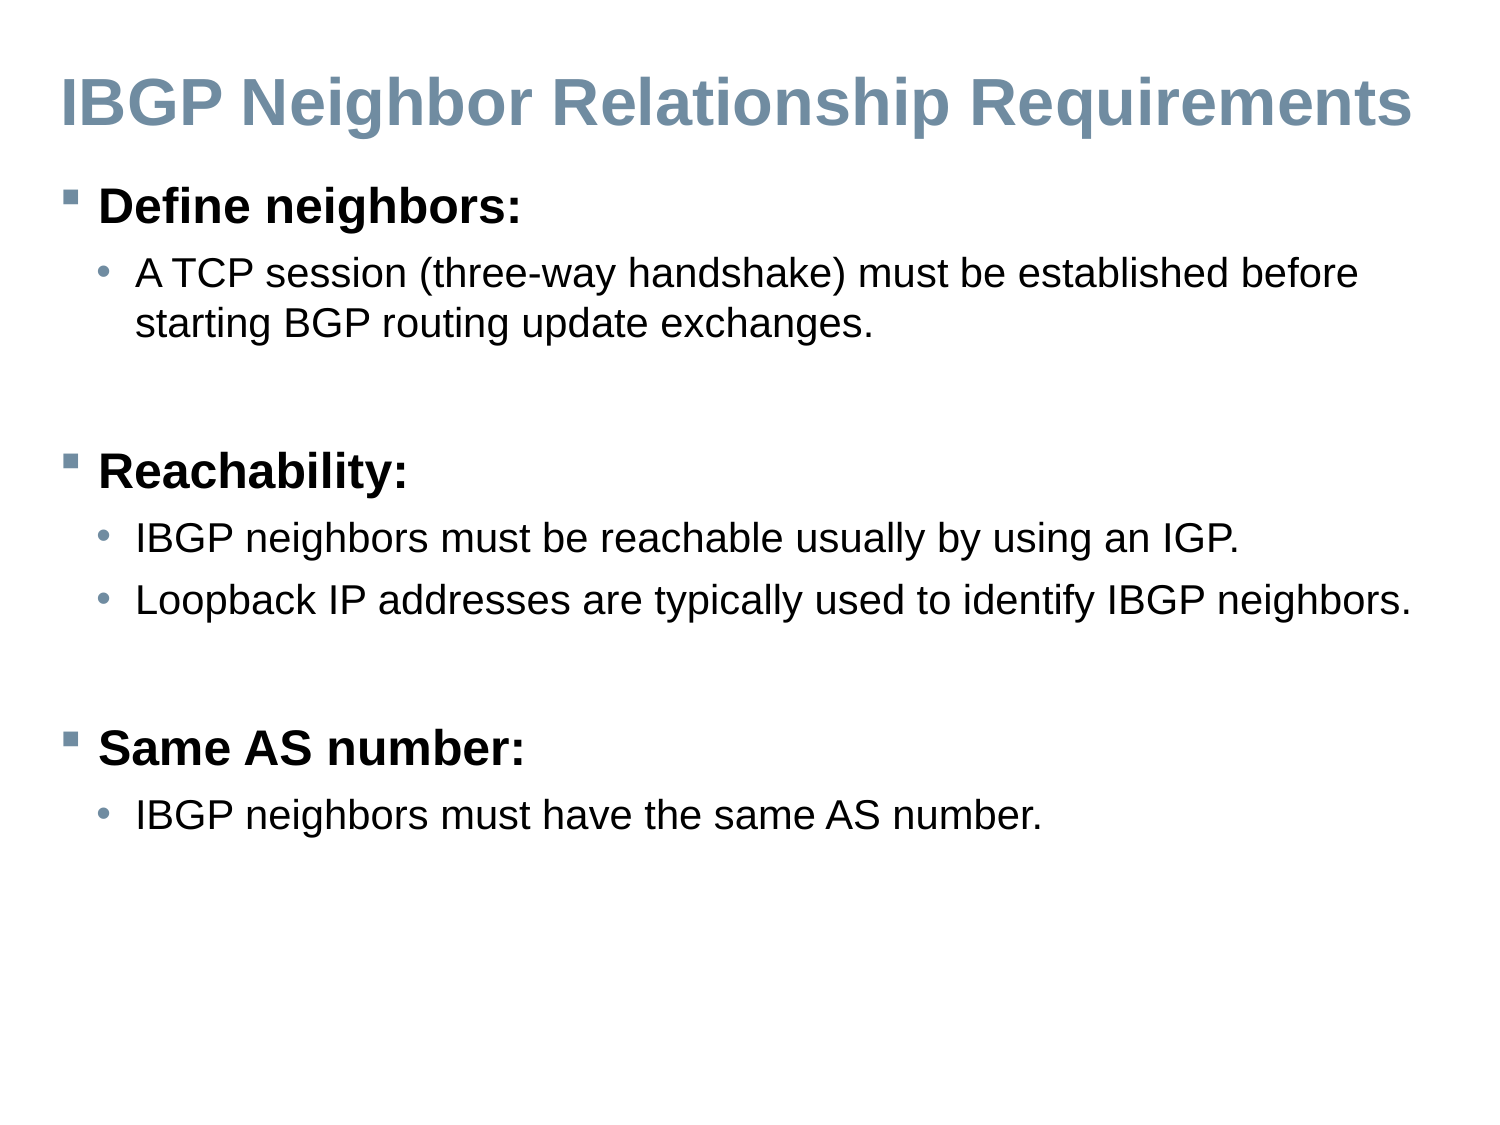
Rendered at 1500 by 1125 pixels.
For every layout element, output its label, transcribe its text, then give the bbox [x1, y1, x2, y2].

title IBGP Neighbor Relationship Requirements [45, 59, 1500, 182]
list Define neighbors: A TCP session (three-way handshake) must be established before starting BGP routing update exchanges. Reachability: IBGP neighbors must be reachable usually by using an IGP. Loopback IP addresses are typically used to identify IBGP neighbors. Same AS number: IBGP neighbors must have the same AS number. [45, 166, 1444, 1061]
